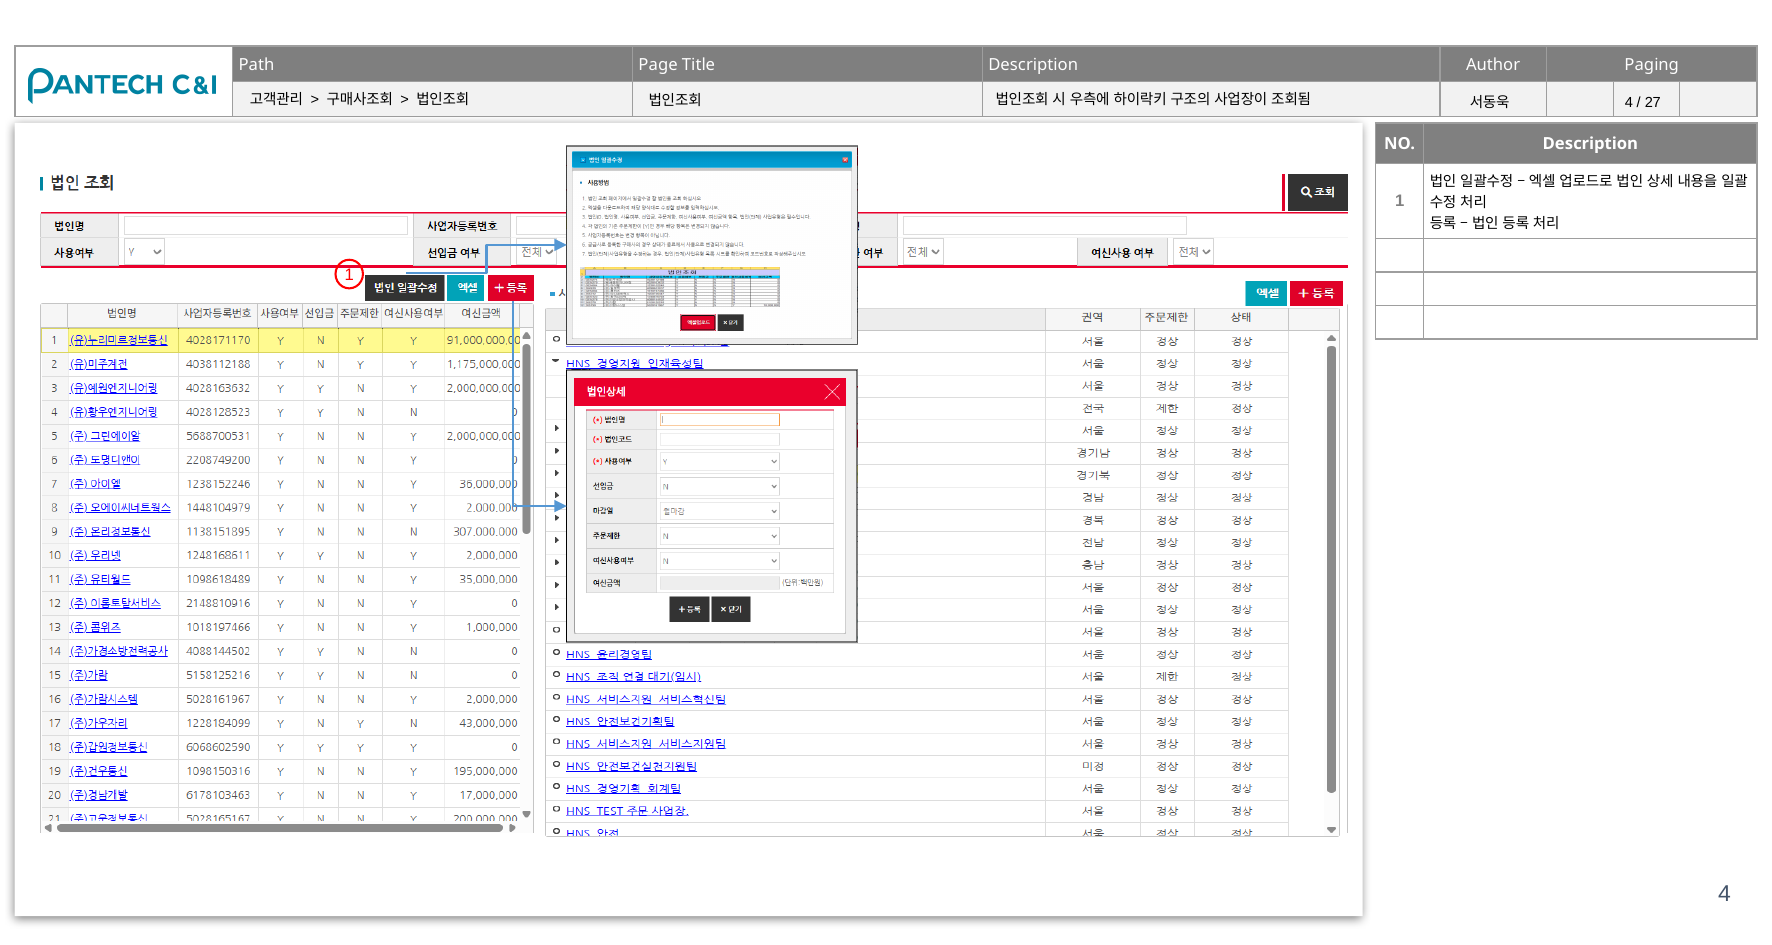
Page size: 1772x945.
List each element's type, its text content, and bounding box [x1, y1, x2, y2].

table_cell [1376, 306, 1423, 338]
text_box 고객관리 > 구매사조회 > 법인조회 [235, 82, 630, 116]
table_header NO. [1376, 124, 1423, 163]
text_box [14, 122, 1363, 917]
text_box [436, 376, 643, 431]
text_box 4 / 27 [1609, 85, 1694, 118]
picture [19, 52, 226, 111]
table_cell 법인 일괄수정 – 엑셀 업로드로 법인 상세 내용을 일괄 수정 처리 등록 – 법인 등록 처리 [1424, 164, 1756, 238]
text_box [405, 244, 567, 274]
table_cell [1424, 306, 1756, 338]
table_cell 1 [1376, 164, 1423, 238]
picture [29, 145, 1361, 845]
table_cell [1376, 273, 1423, 305]
slide_number 4 [1641, 856, 1748, 929]
table_cell [1424, 273, 1756, 305]
table_cell [1424, 239, 1756, 271]
text_box 법인조회 시 우측에 하이락키 구조의 사업장이 조회됨 [980, 82, 1435, 116]
table_header Description [1424, 124, 1756, 163]
text_box 서동욱 [1454, 85, 1530, 118]
text_box 법인조회 [633, 83, 972, 116]
table_cell [1376, 239, 1423, 271]
